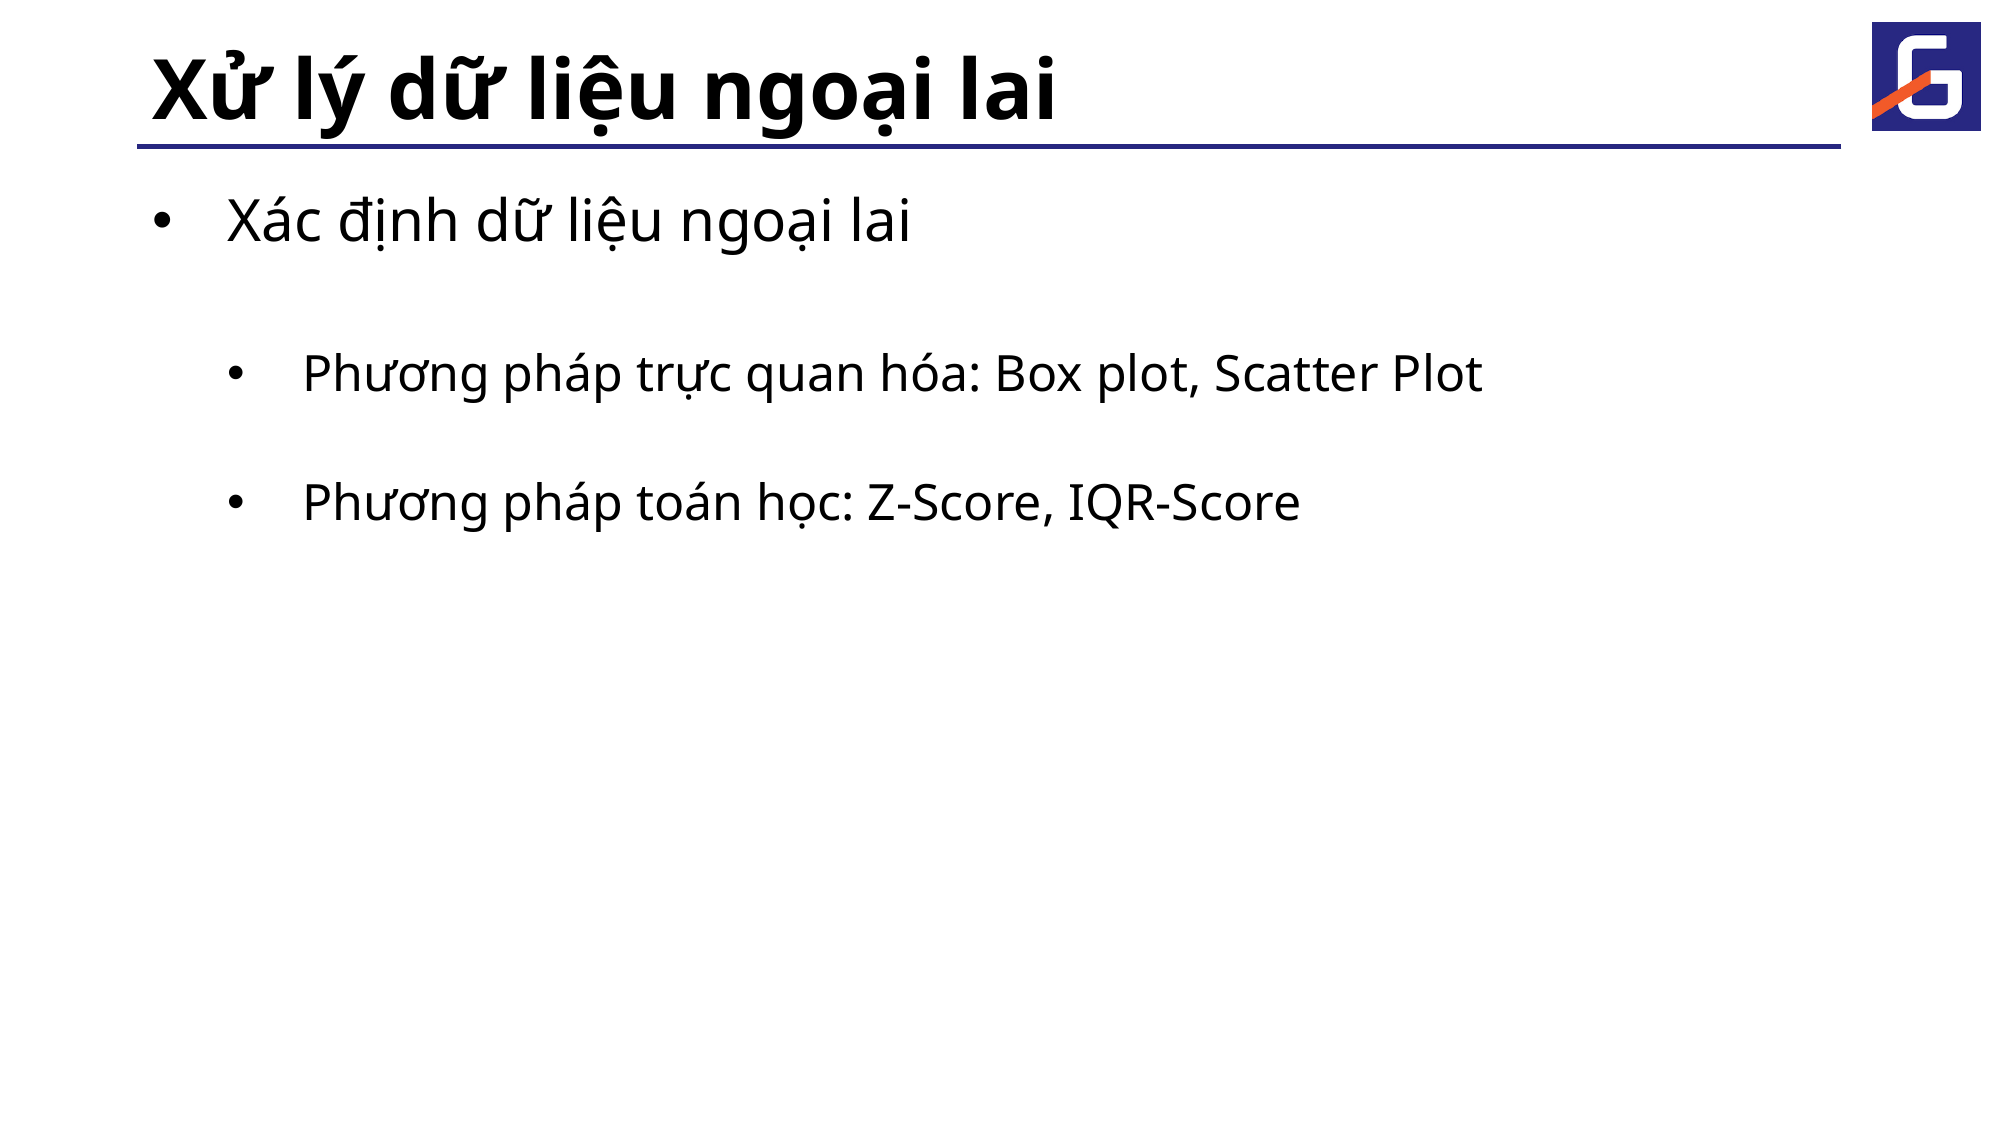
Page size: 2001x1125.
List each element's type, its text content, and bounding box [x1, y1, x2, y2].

title Xử lý dữ liệu ngoại lai [137, 26, 1863, 160]
list Xác định dữ liệu ngoại lai Phương pháp trực quan hóa: Box plot, Scatter Plot Phương pháp toán học: Z-Score, IQR-Score [137, 183, 1863, 1014]
picture [1872, 22, 1981, 131]
